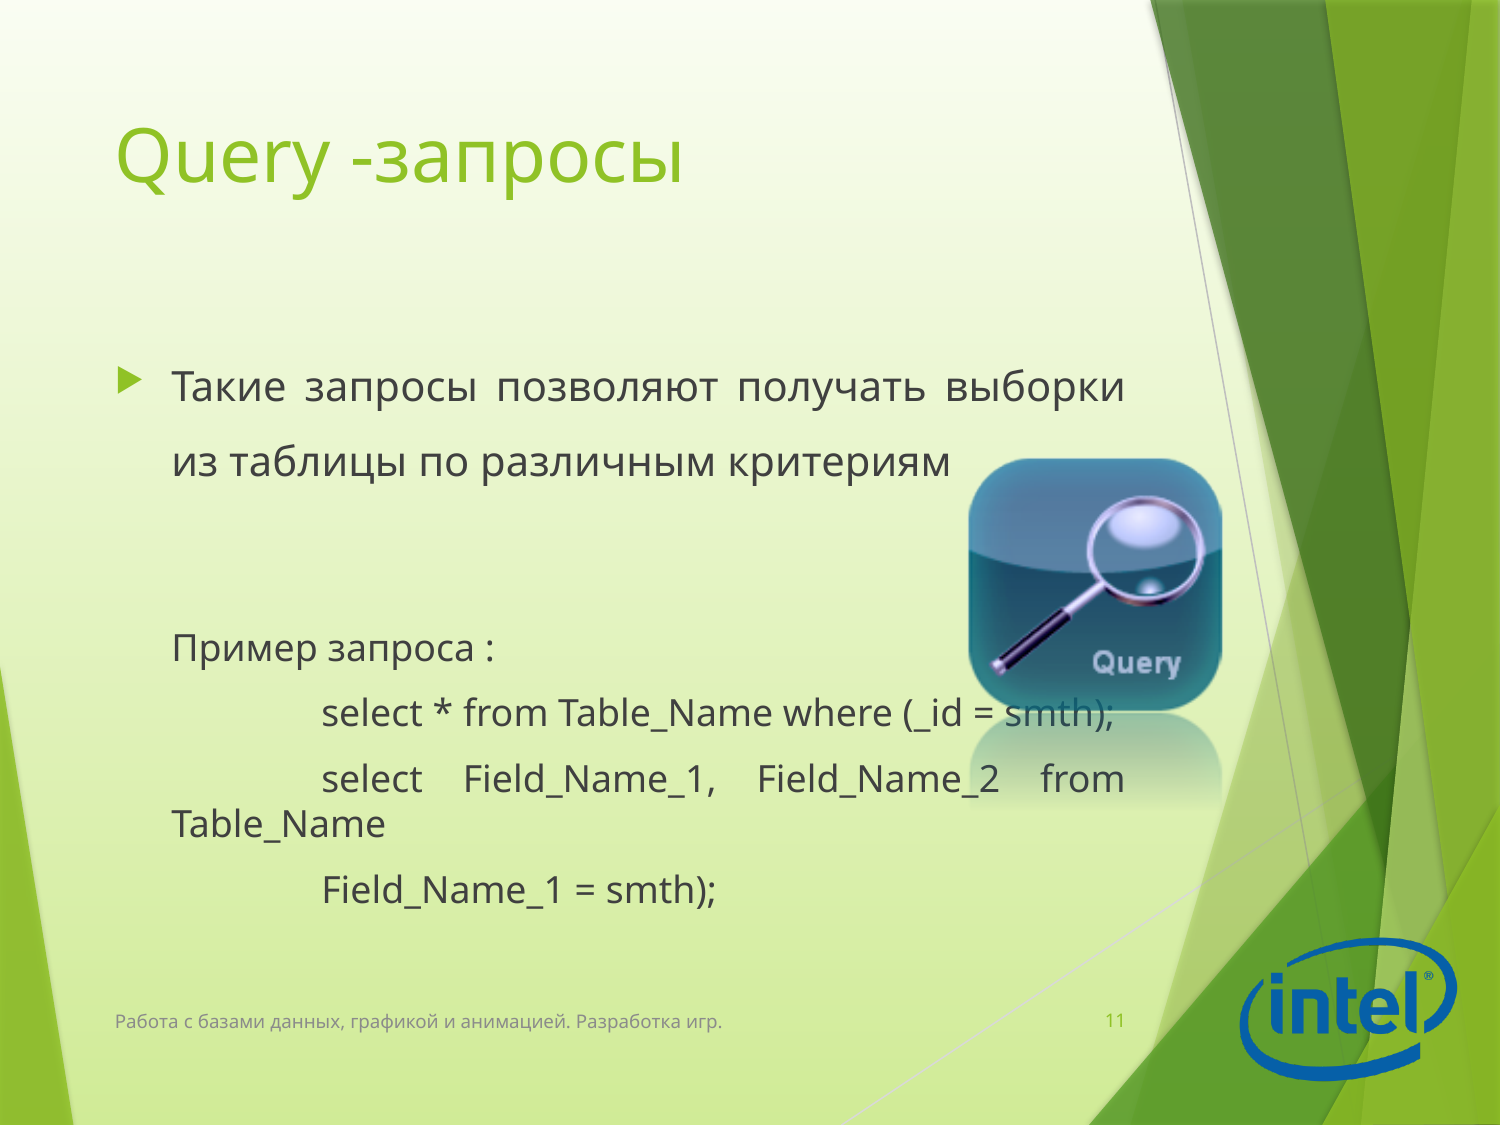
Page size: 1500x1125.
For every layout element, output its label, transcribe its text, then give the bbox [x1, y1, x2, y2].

footer Работа с базами данных, графикой и анимацией. Разработка игр. [99, 991, 859, 1051]
slide_number 11 [1057, 991, 1142, 1051]
text_box Query -запросы [99, 99, 1142, 211]
list Такие запросы позволяют получать выборки из таблицы по различным критериям Пример запроса : select * from Table_Name where (_id = smth); select Field_Name_1, Field_Name_2 from Table_Name Field_Name_1 = smth); [99, 269, 1142, 976]
picture [1195, 893, 1500, 1125]
picture [784, 372, 1411, 843]
